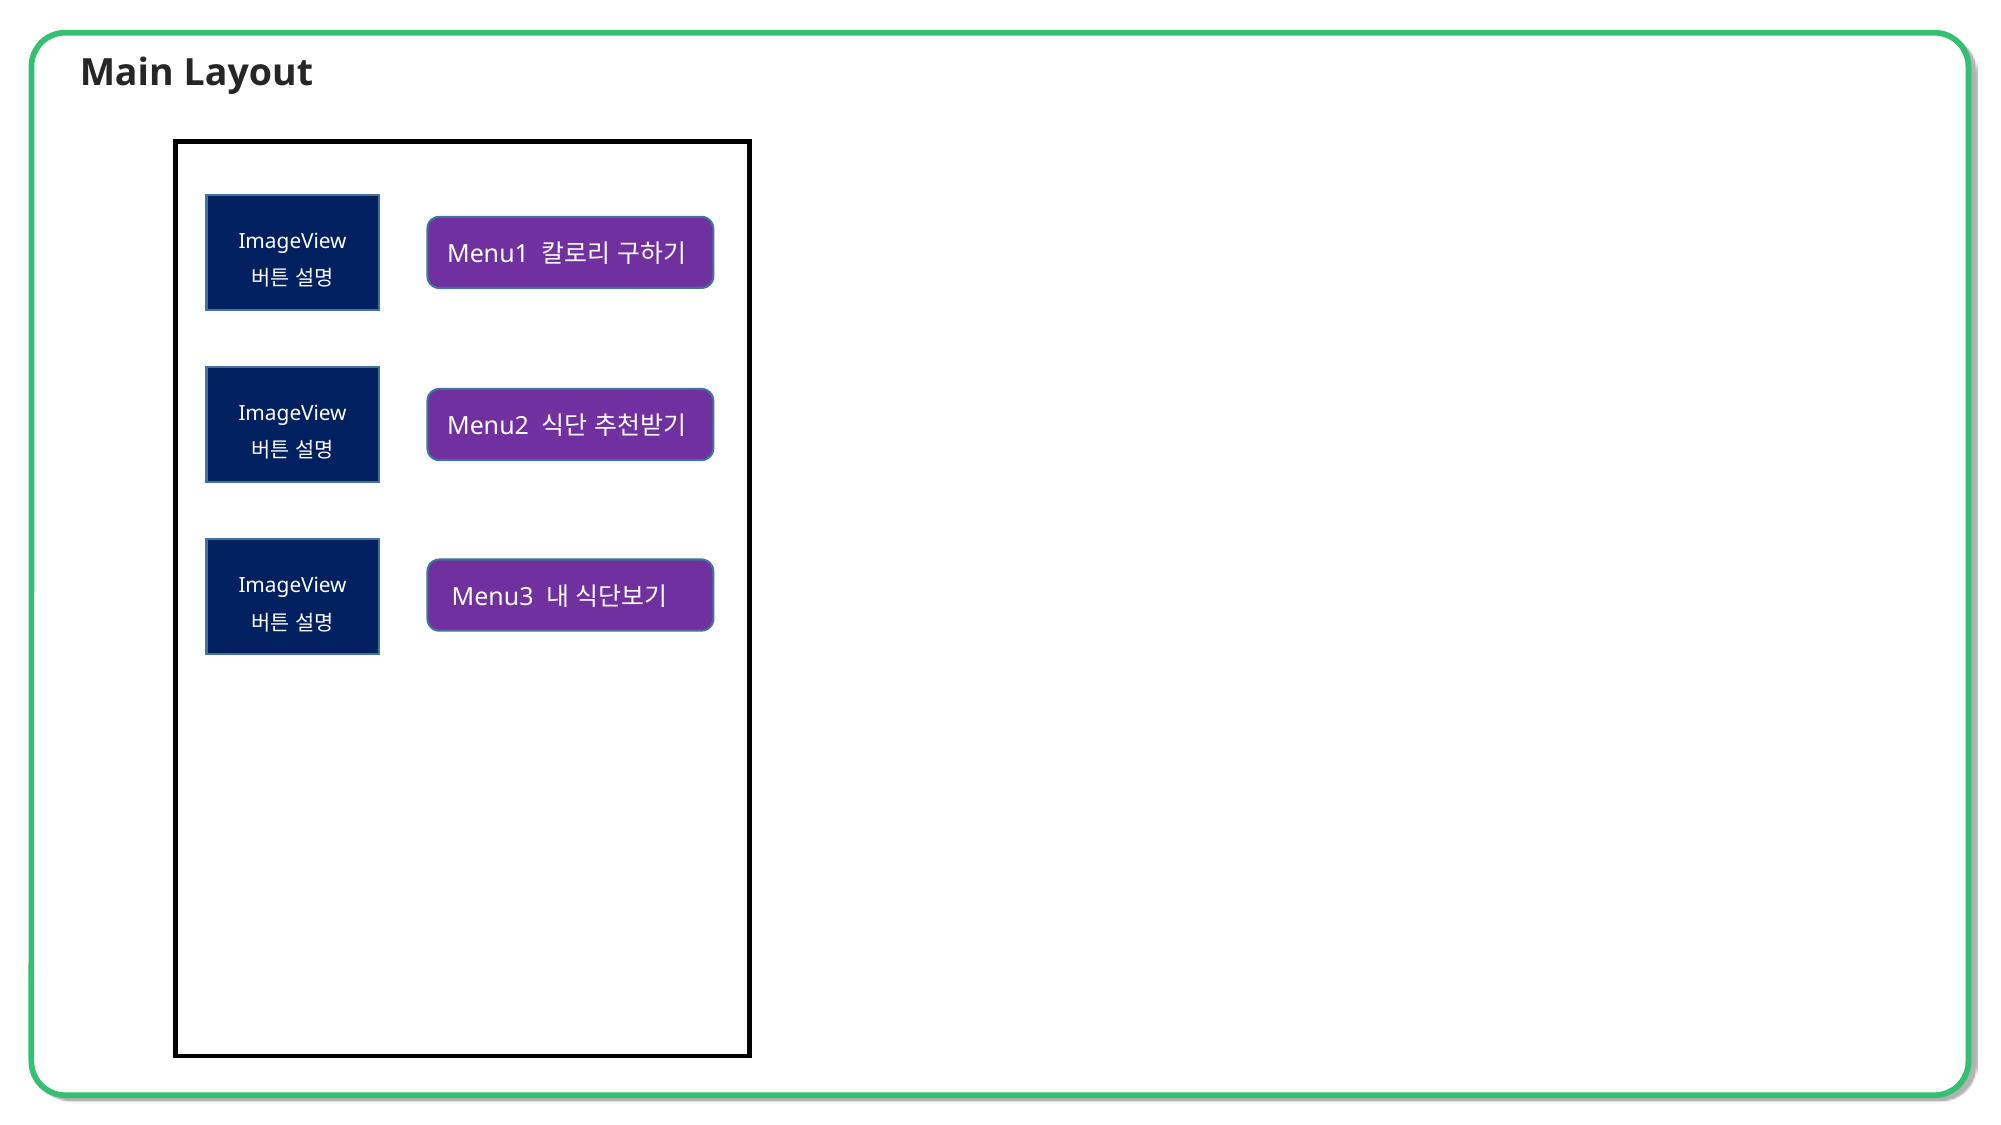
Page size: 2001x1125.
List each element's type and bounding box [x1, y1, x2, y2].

text_box [0, 0, 2000, 1125]
